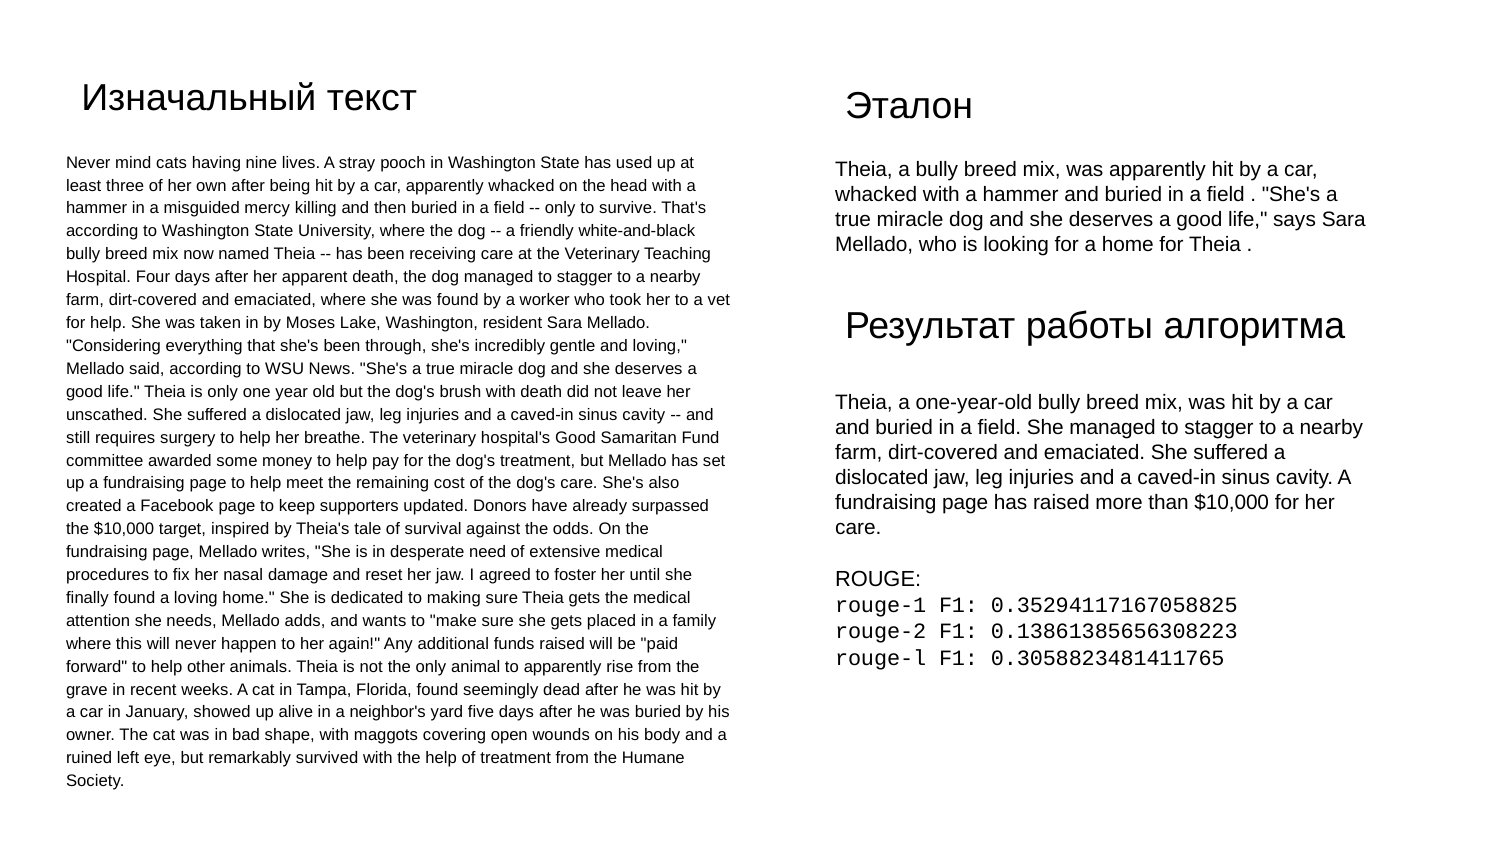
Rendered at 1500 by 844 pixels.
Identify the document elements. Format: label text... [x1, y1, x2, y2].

text_box Theia, a bully breed mix, was apparently hit by a car, whacked with a hammer and buried in a field . "She's a true miracle dog and she deserves a good life," says Sara Mellado, who is looking for a home for Theia . [820, 140, 1383, 271]
text_box Результат работы алгоритма [830, 286, 1393, 341]
text_box Theia, a one-year-old bully breed mix, was hit by a car and buried in a field. She managed to stagger to a nearby farm, dirt-covered and emaciated. She suffered a dislocated jaw, leg injuries and a caved-in sinus cavity. A fundraising page has raised more than $10,000 for her care. ROUGE: rouge-1 F1: 0.35294117167058825 rouge-2 F1: 0.13861385656308223 rouge-l F1: 0.3058823481411765 [820, 373, 1383, 685]
text_box Изначальный текст [66, 57, 446, 134]
list Never mind cats having nine lives. A stray pooch in Washington State has used up at least three of her own after being hit by a car, apparently whacked on the head with a hammer in a misguided mercy killing and then buried in a field -- only to survive. That's according to Washington State University, where the dog -- a friendly white-and-black bully breed mix now named Theia -- has been receiving care at the Veterinary Teaching Hospital. Four days after her apparent death, the dog managed to stagger to a nearby farm, dirt-covered and emaciated, where she was found by a worker who took her to a vet for help. She was taken in by Moses Lake, Washington, resident Sara Mellado. "Considering everything that she's been through, she's incredibly gentle and loving," Mellado said, according to WSU News. "She's a true miracle dog and she deserves a good life." Theia is only one year old but the dog's brush with death did not leave her unscathed. She suffered a dislocated jaw, leg injuries and a caved-in sinus cavity -- and still requires surgery to help her breathe. The veterinary hospital's Good Samaritan Fund committee awarded some money to help pay for the dog's treatment, but Mellado has set up a fundraising page to help meet the remaining cost of the dog's care. She's also created a Facebook page to keep supporters updated. Donors have already surpassed the $10,000 target, inspired by Theia's tale of survival against the odds. On the fundraising page, Mellado writes, "She is in desperate need of extensive medical procedures to fix her nasal damage and reset her jaw. I agreed to foster her until she finally found a loving home." She is dedicated to making sure Theia gets the medical attention she needs, Mellado adds, and wants to "make sure she gets placed in a family where this will never happen to her again!" Any additional funds raised will be "paid forward" to help other animals. Theia is not the only animal to apparently rise from the grave in recent weeks. A cat in Tampa, Florida, found seemingly dead after he was hit by a car in January, showed up alive in a neighbor's yard five days after he was buried by his owner. The cat was in bad shape, with maggots covering open wounds on his body and a ruined left eye, but remarkably survived with the help of treatment from the Humane Society. [51, 133, 750, 694]
text_box Эталон [830, 65, 1059, 126]
